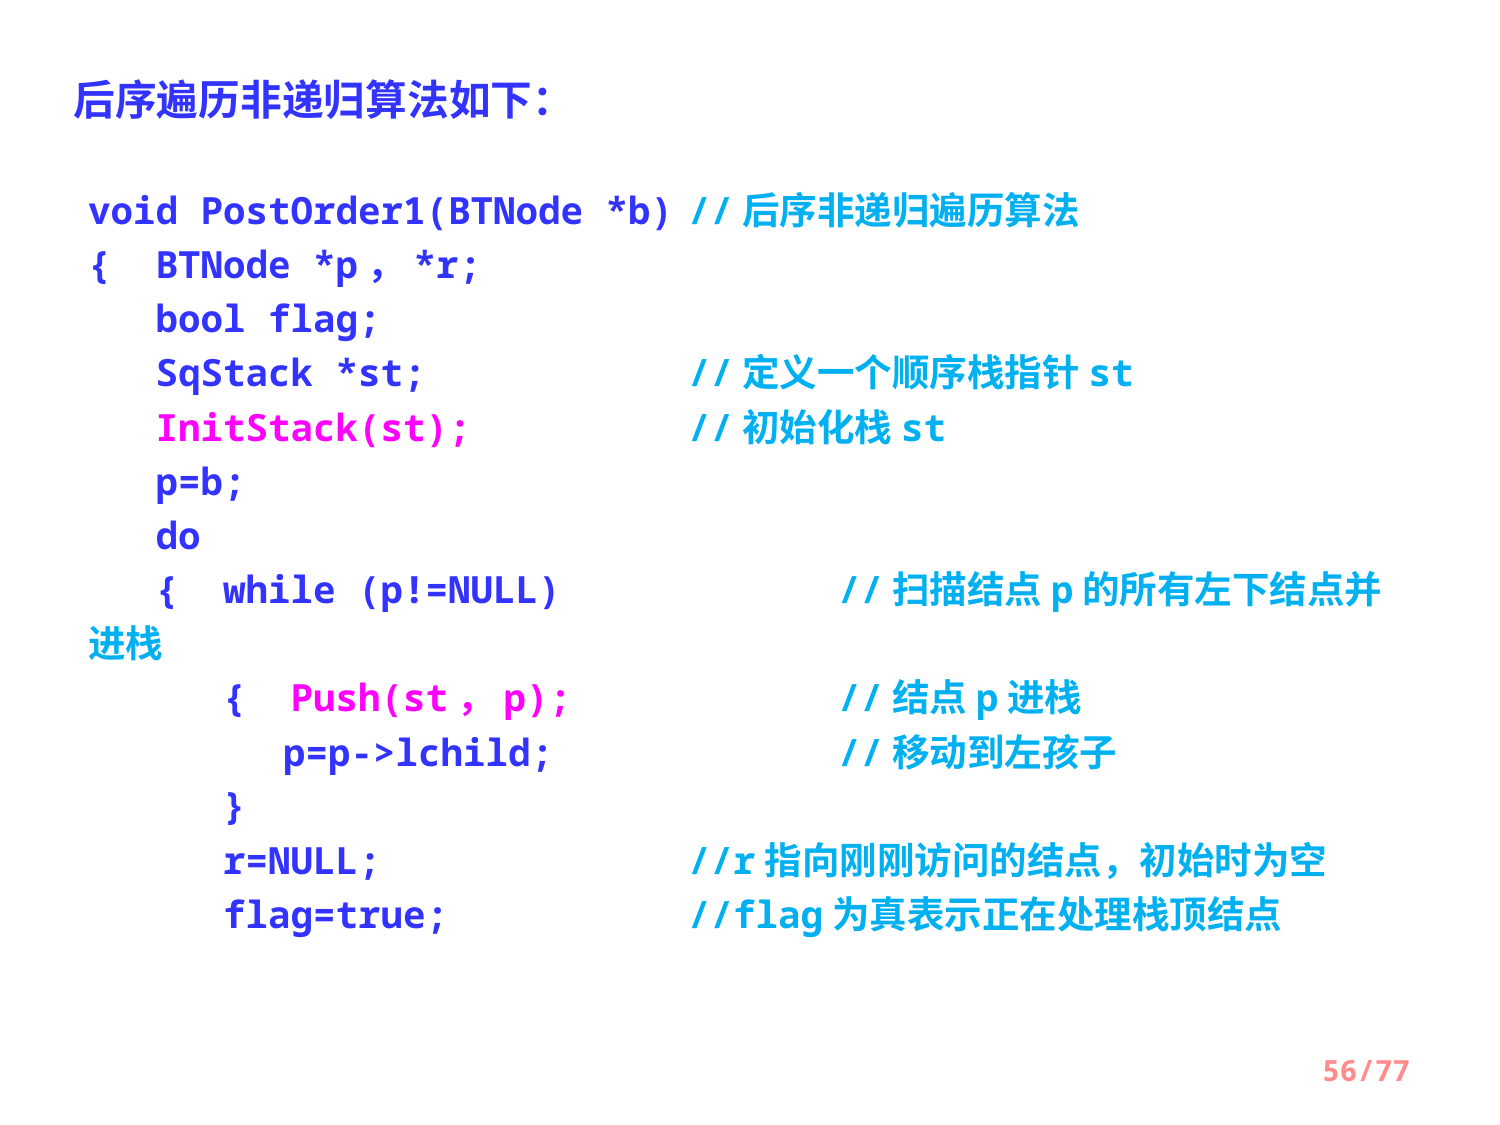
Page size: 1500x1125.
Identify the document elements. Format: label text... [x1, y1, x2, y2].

text_box void PostOrder1(BTNode *b) //后序非递归遍历算法 { BTNode *p，*r; bool flag; SqStack *st; //定义一个顺序栈指针st InitStack(st); //初始化栈st p=b; do { while (p!=NULL) //扫描结点p的所有左下结点并进栈 { Push(st，p); //结点p进栈 p=p->lchild; //移动到左孩子 } r=NULL; //r指向刚刚访问的结点，初始时为空 flag=true; //flag为真表示正在处理栈顶结点 [56, 152, 1420, 956]
text_box 后序遍历非递归算法如下： [58, 66, 802, 132]
slide_number 56/77 [1074, 1042, 1425, 1103]
